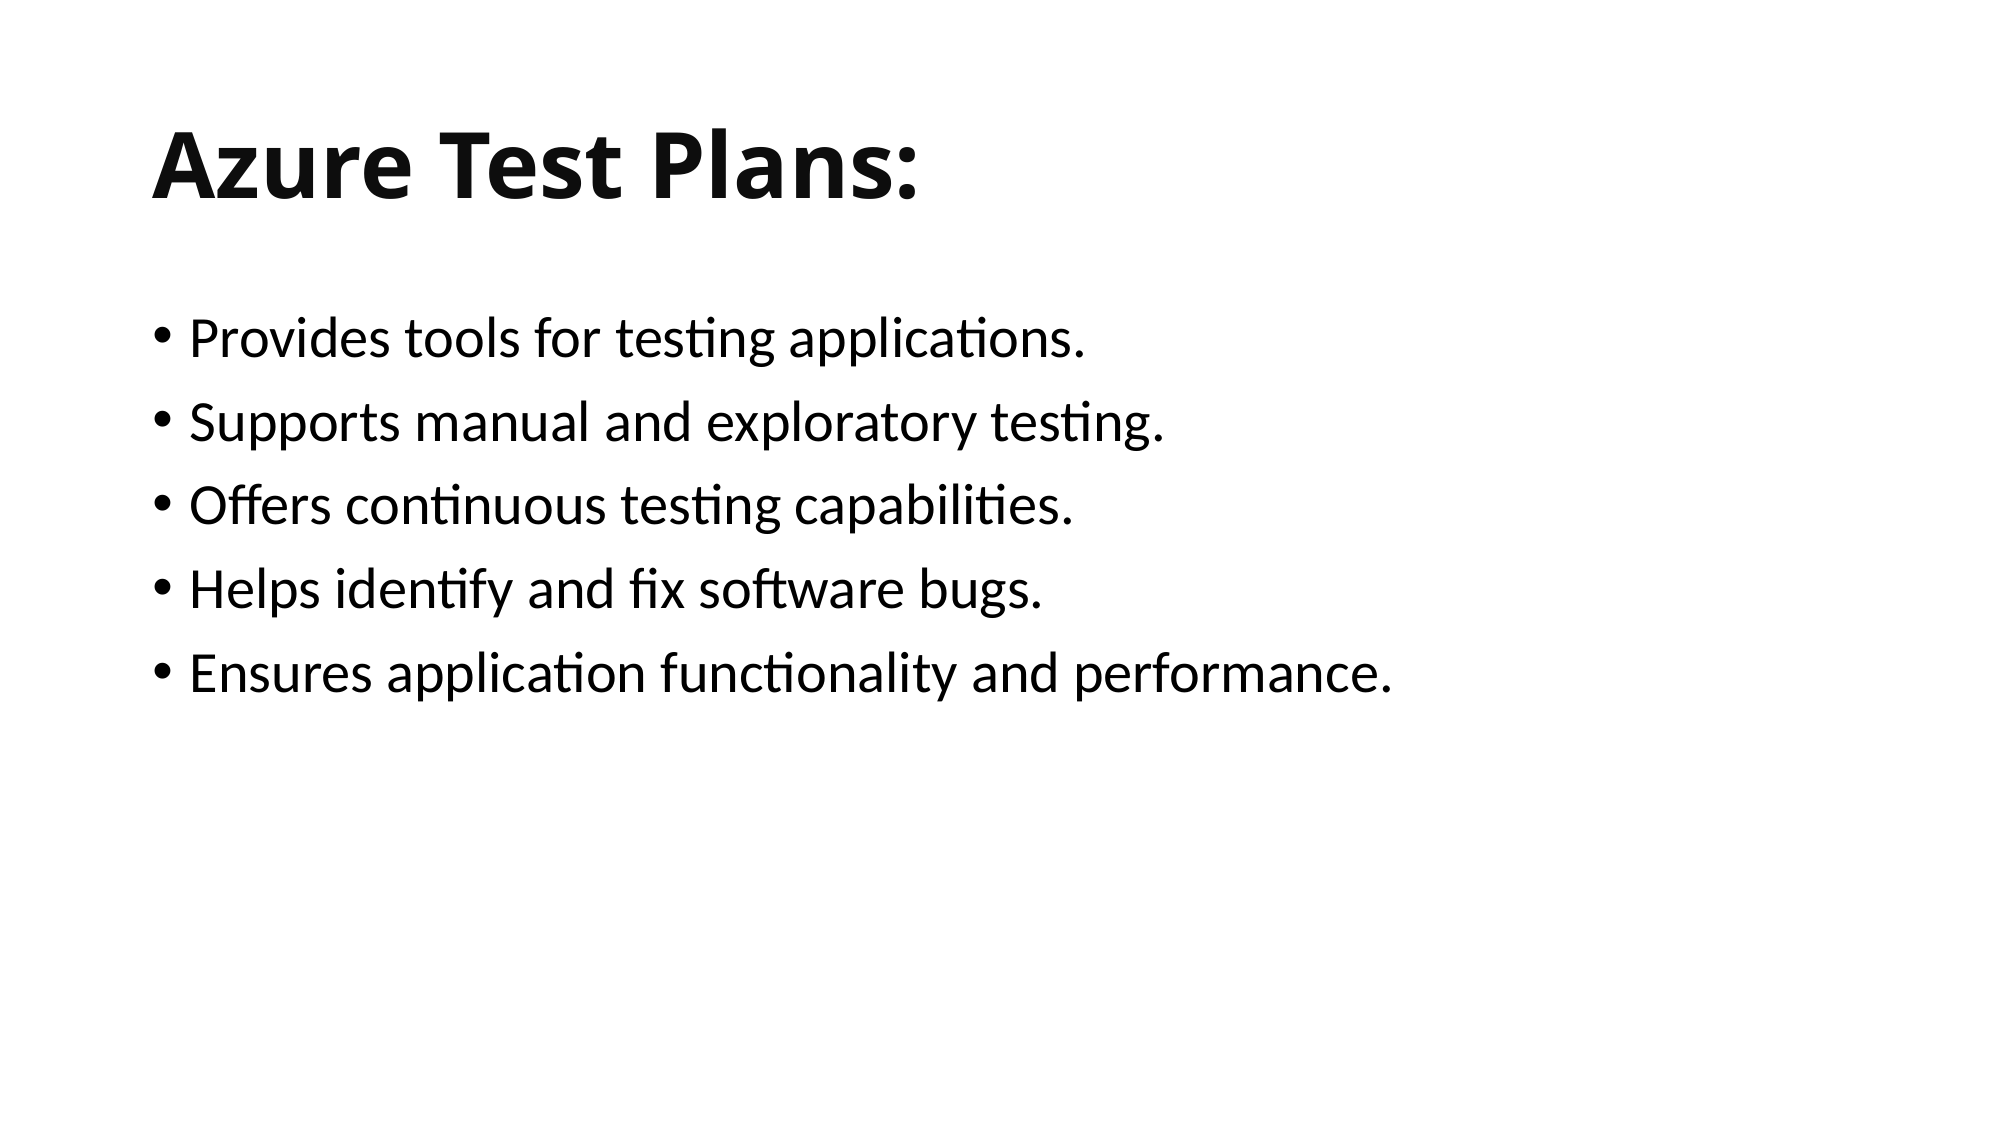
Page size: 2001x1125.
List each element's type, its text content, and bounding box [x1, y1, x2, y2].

list Provides tools for testing applications. Supports manual and exploratory testing. Offers continuous testing capabilities. Helps identify and fix software bugs. Ensures application functionality and performance. [137, 299, 1863, 1014]
title Azure Test Plans: [137, 59, 1863, 278]
